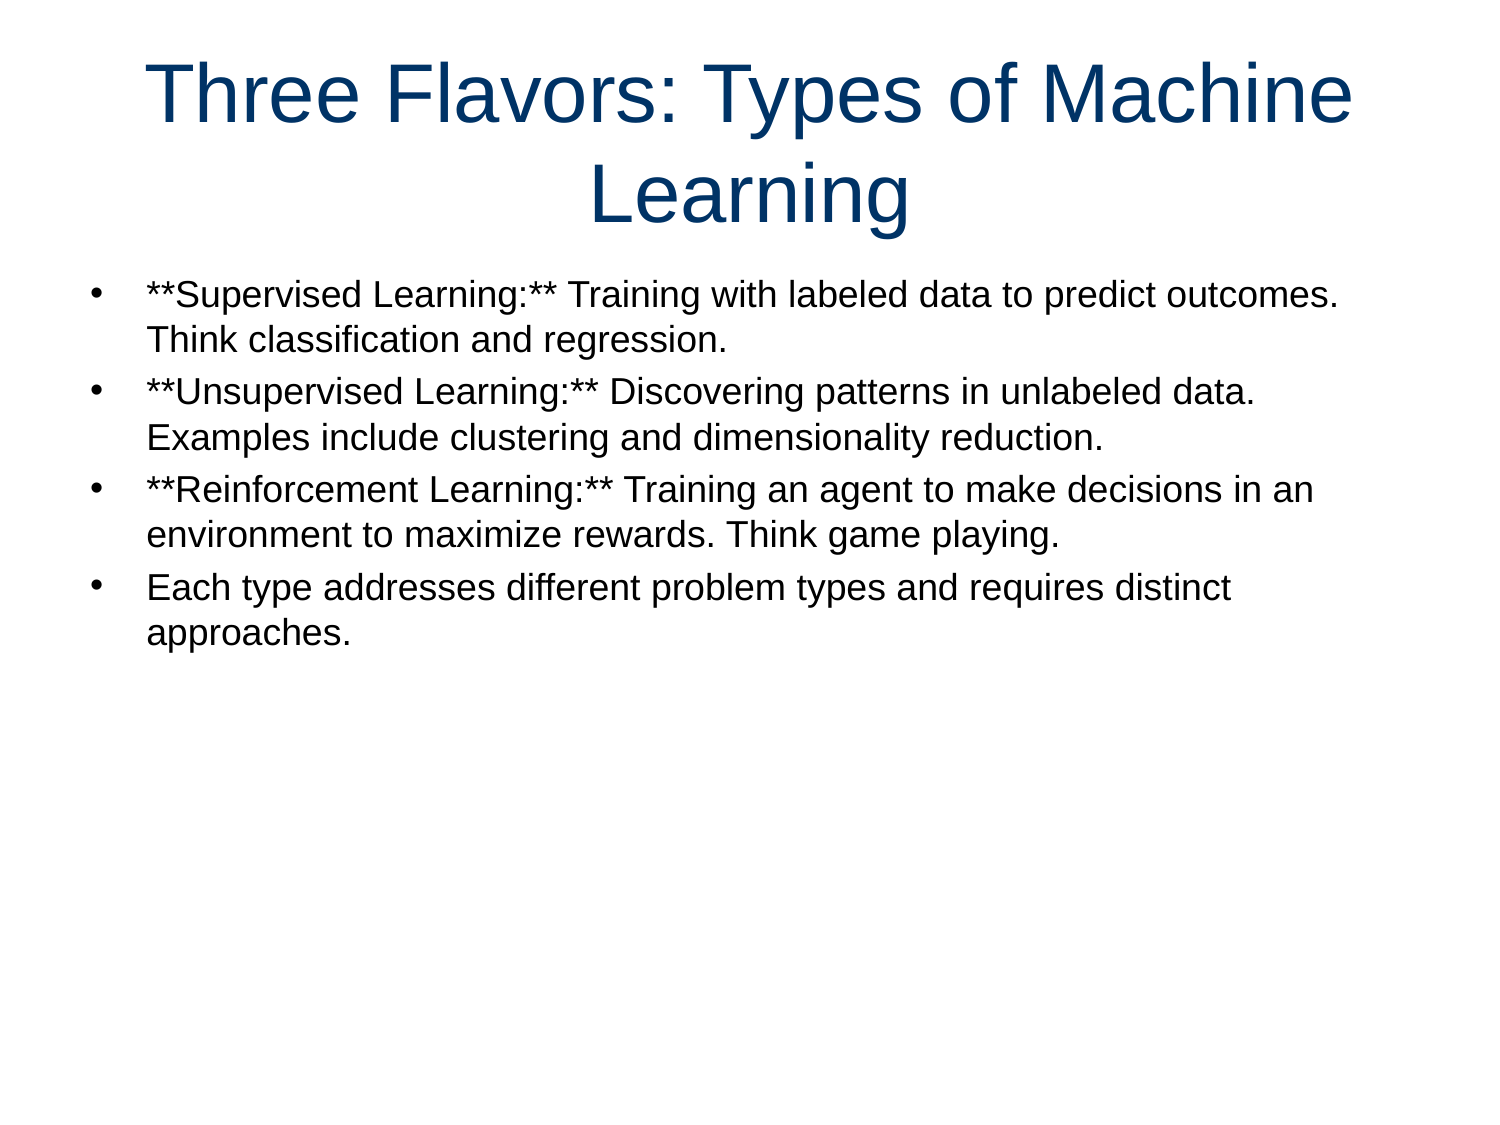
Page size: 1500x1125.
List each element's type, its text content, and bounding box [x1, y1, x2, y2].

title Three Flavors: Types of Machine Learning [75, 45, 1425, 233]
list **Supervised Learning:** Training with labeled data to predict outcomes. Think classification and regression. **Unsupervised Learning:** Discovering patterns in unlabeled data. Examples include clustering and dimensionality reduction. **Reinforcement Learning:** Training an agent to make decisions in an environment to maximize rewards. Think game playing. Each type addresses different problem types and requires distinct approaches. [75, 262, 1425, 1005]
